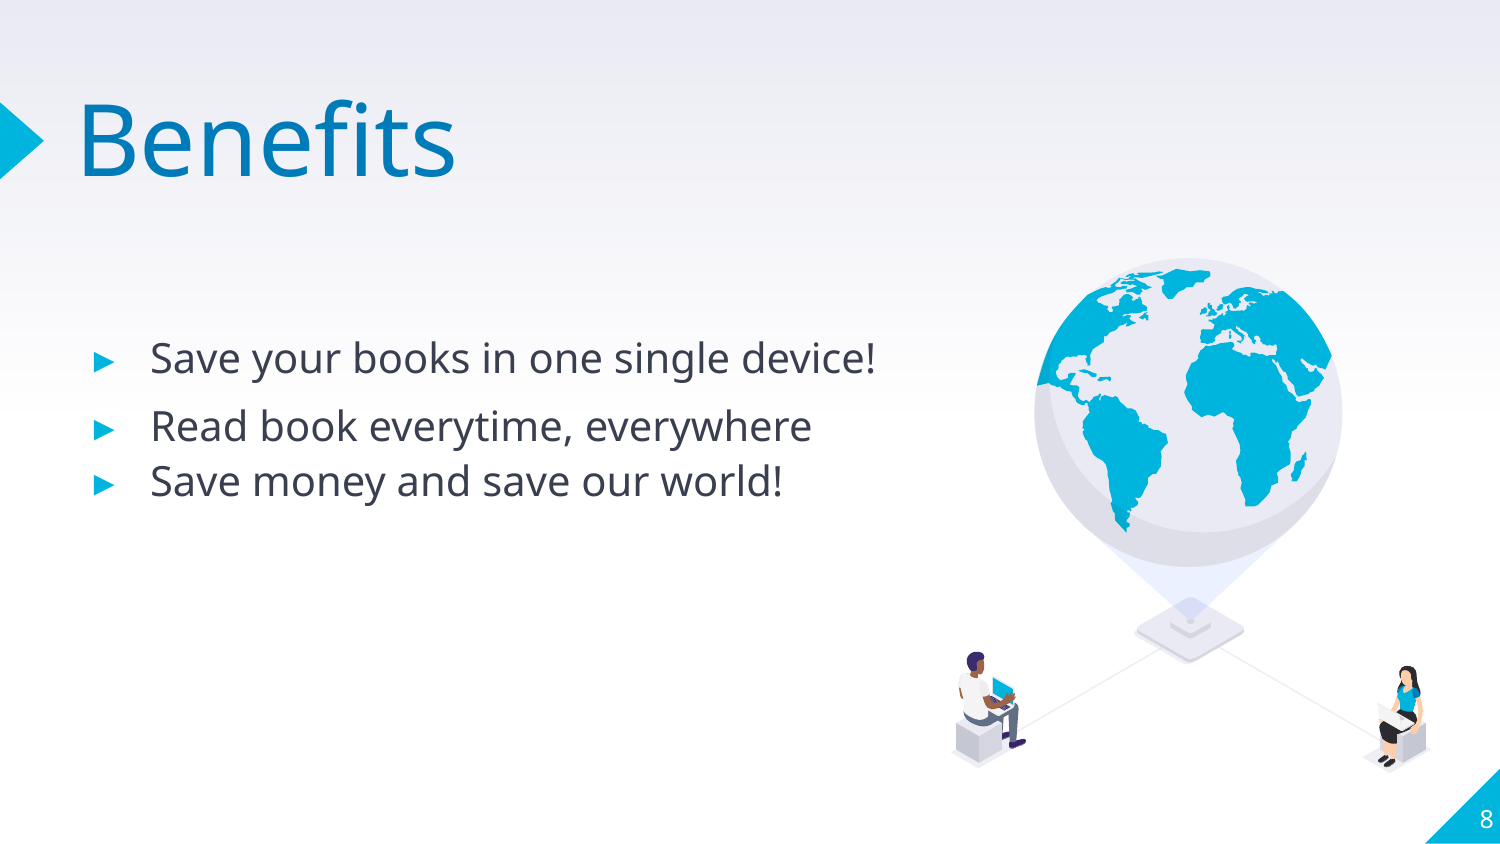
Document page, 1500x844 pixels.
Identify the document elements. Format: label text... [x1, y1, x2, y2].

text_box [950, 257, 1432, 774]
list Save your books in one single device! Read book everytime, everywhere Save money and save our world! [75, 327, 945, 761]
slide_number 8 [1418, 760, 1494, 838]
title Benefits [75, 99, 1001, 277]
